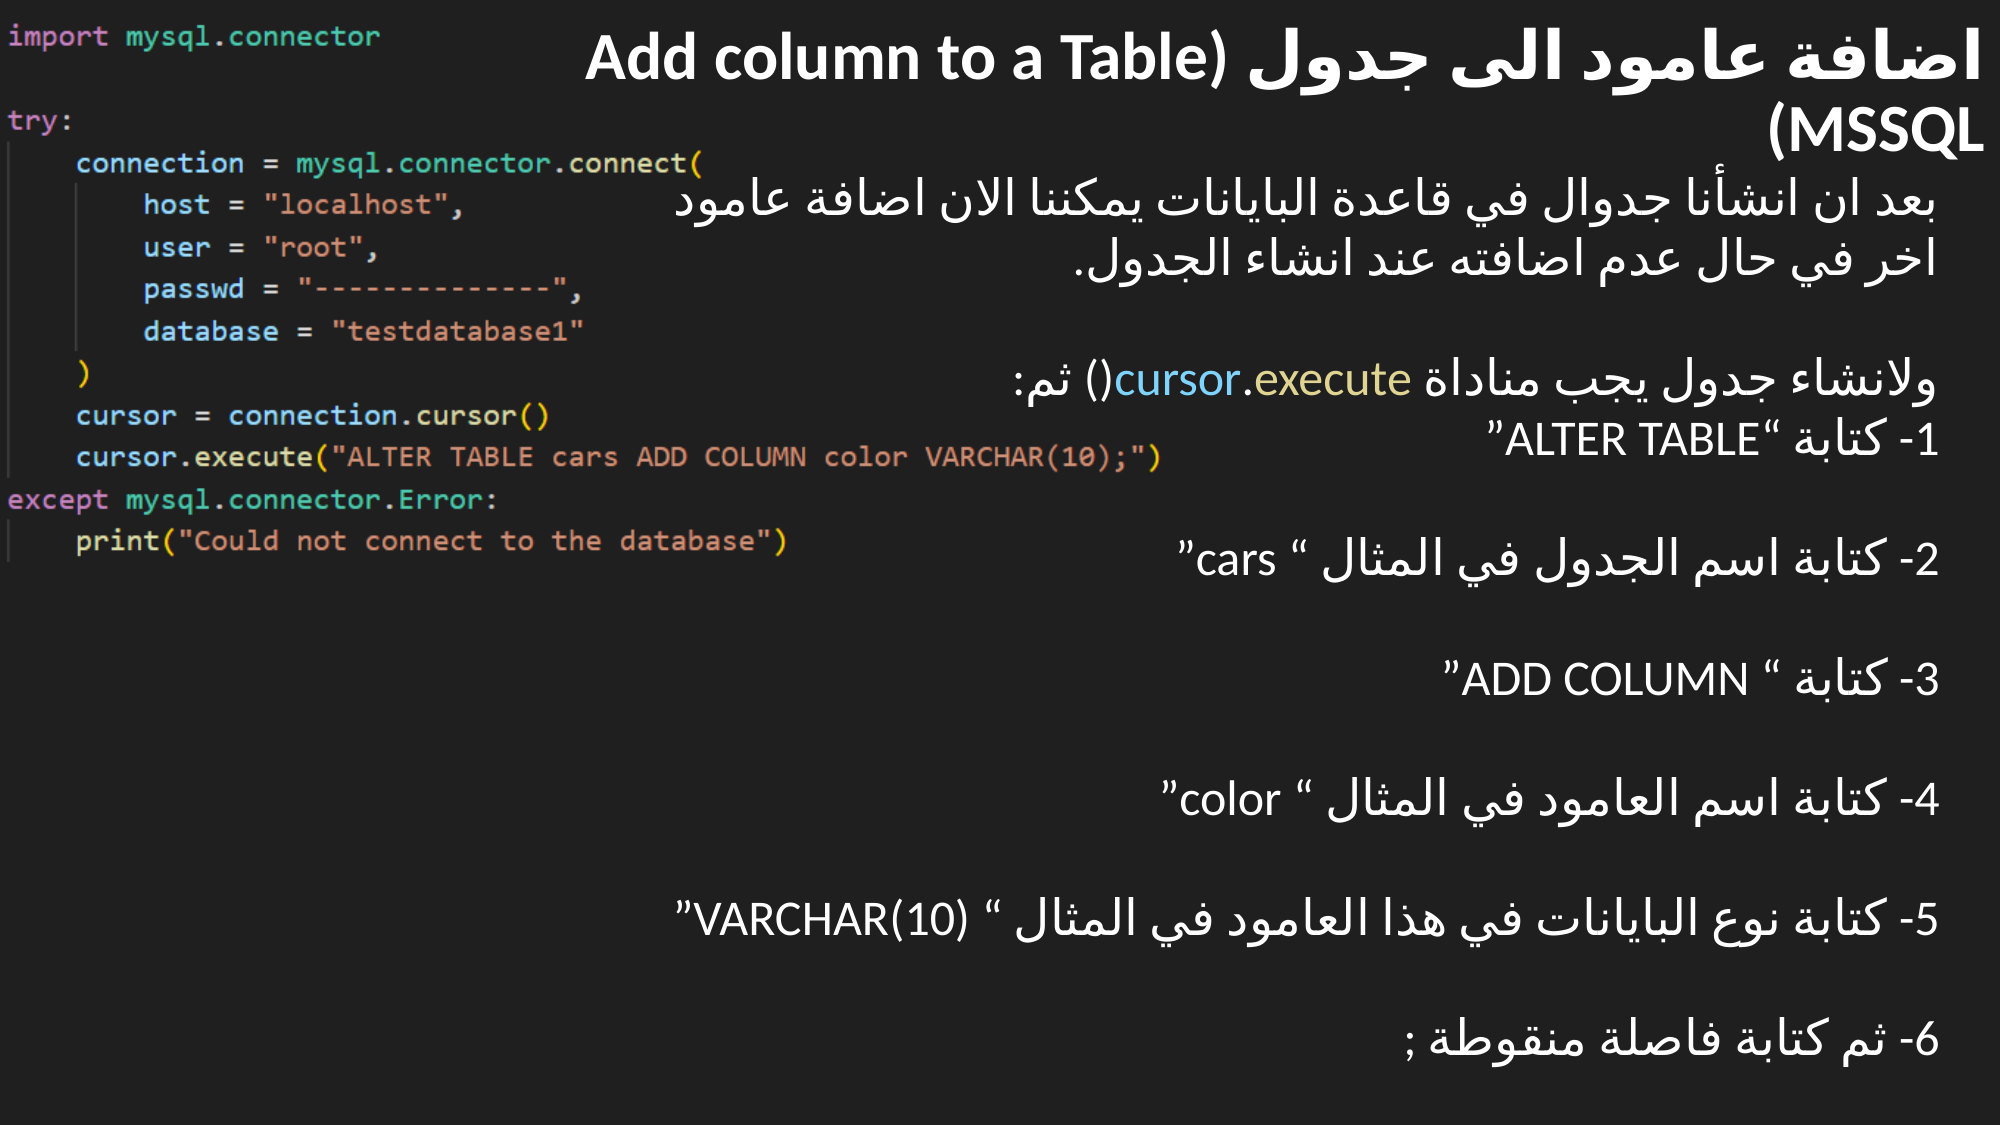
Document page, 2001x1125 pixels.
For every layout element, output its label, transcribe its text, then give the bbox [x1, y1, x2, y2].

text_box بعد ان انشأنا جدوال في قاعدة البايانات يمكننا الان اضافة عامود اخر في حال عدم اضافته عند انشاء الجدول. ولانشاء جدول يجب مناداة cursor.execute() ثم: 1- كتابة “ALTER TABLE” 2- كتابة اسم الجدول في المثال “ cars” 3- كتابة “ ADD COLUMN” 4- كتابة اسم العامود في المثال “ color” 5- كتابة نوع البايانات في هذا العامود في المثال “ VARCHAR(10)” 6- ثم كتابة فاصلة منقوطة ; [490, 158, 1955, 1073]
picture [0, 12, 1172, 577]
title اضافة عامود الى جدول (Add column to a Table MSSQL) [1172, 12, 2000, 175]
